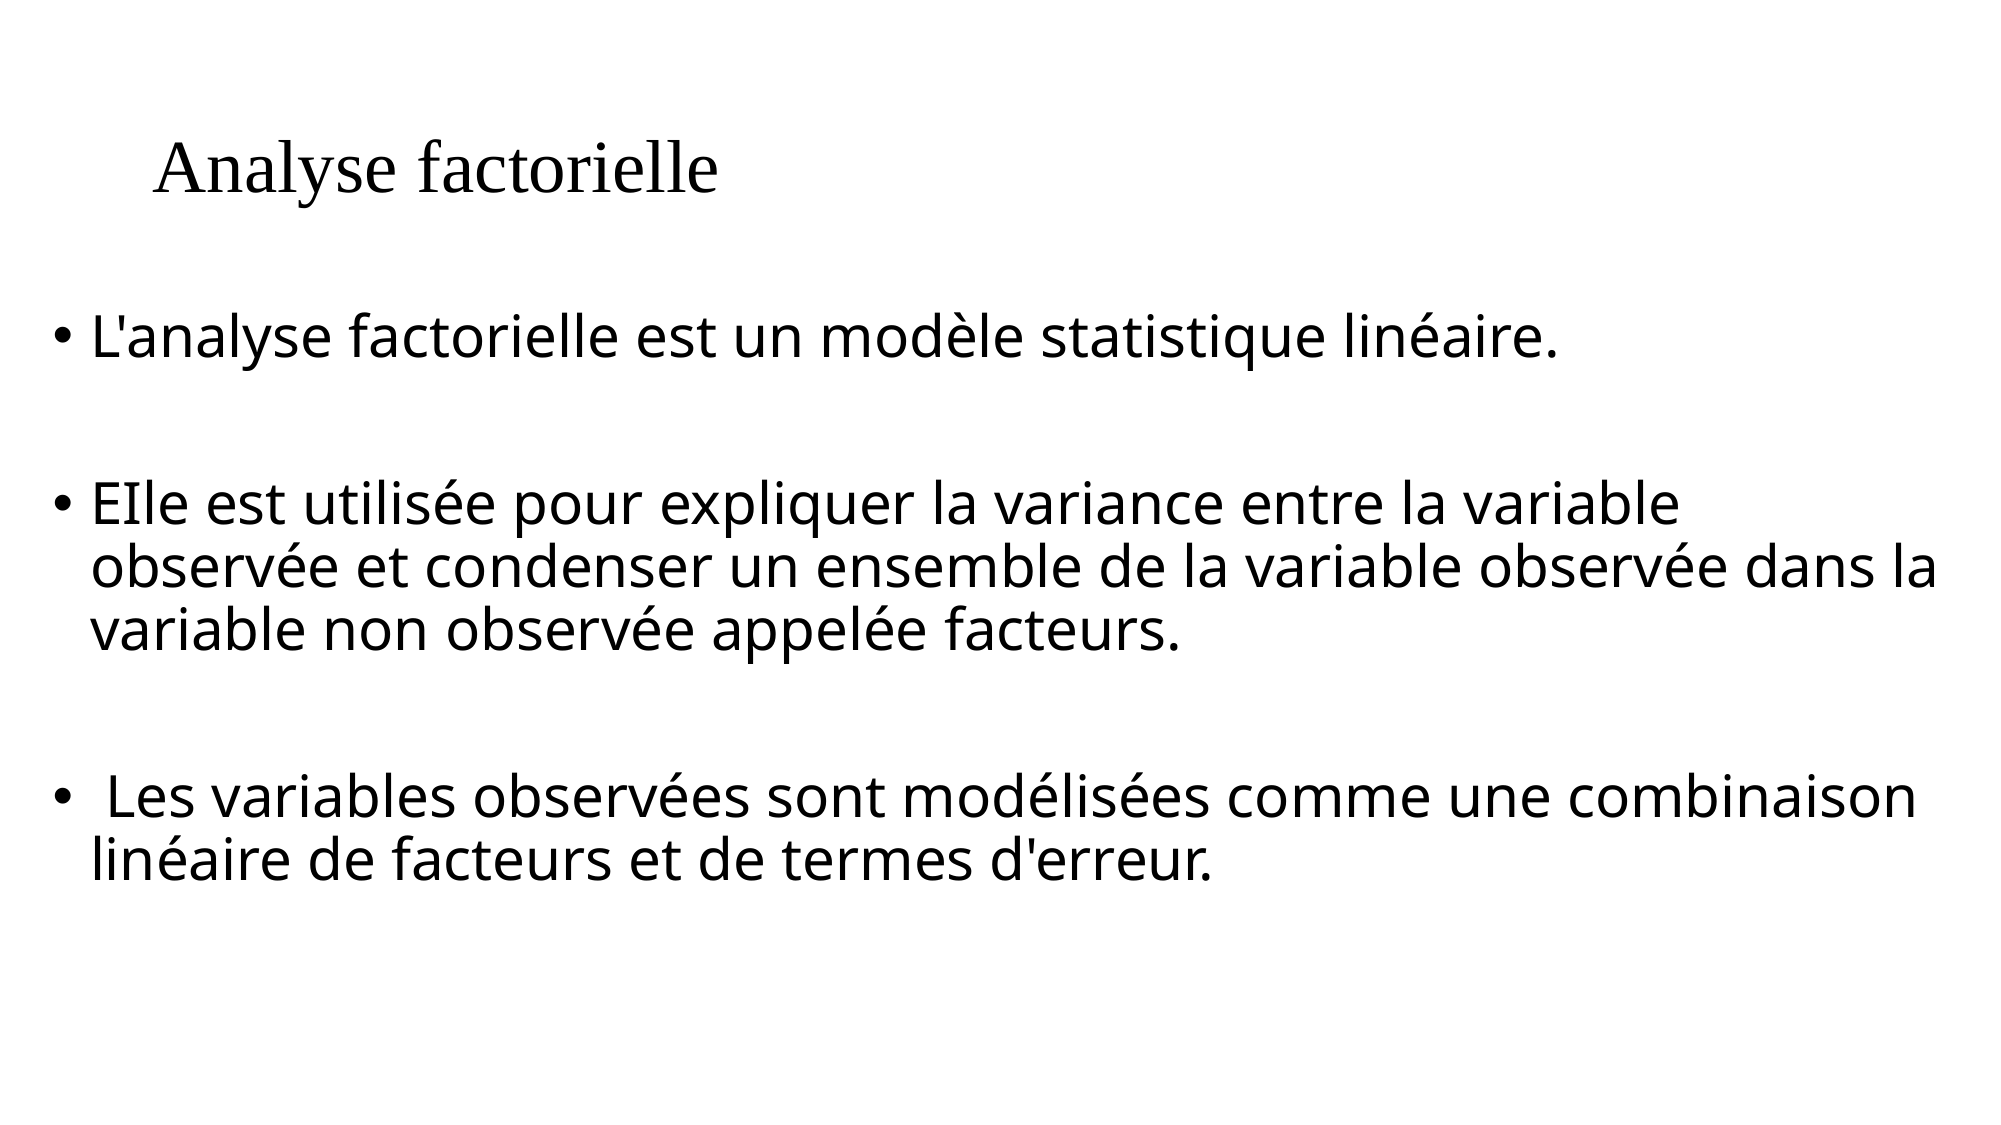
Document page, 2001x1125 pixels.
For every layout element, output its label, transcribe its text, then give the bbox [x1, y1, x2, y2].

title Analyse factorielle [137, 59, 1863, 278]
list L'analyse factorielle est un modèle statistique linéaire. EIle est utilisée pour expliquer la variance entre la variable observée et condenser un ensemble de la variable observée dans la variable non observée appelée facteurs. Les variables observées sont modélisées comme une combinaison linéaire de facteurs et de termes d'erreur. [37, 299, 1961, 1014]
